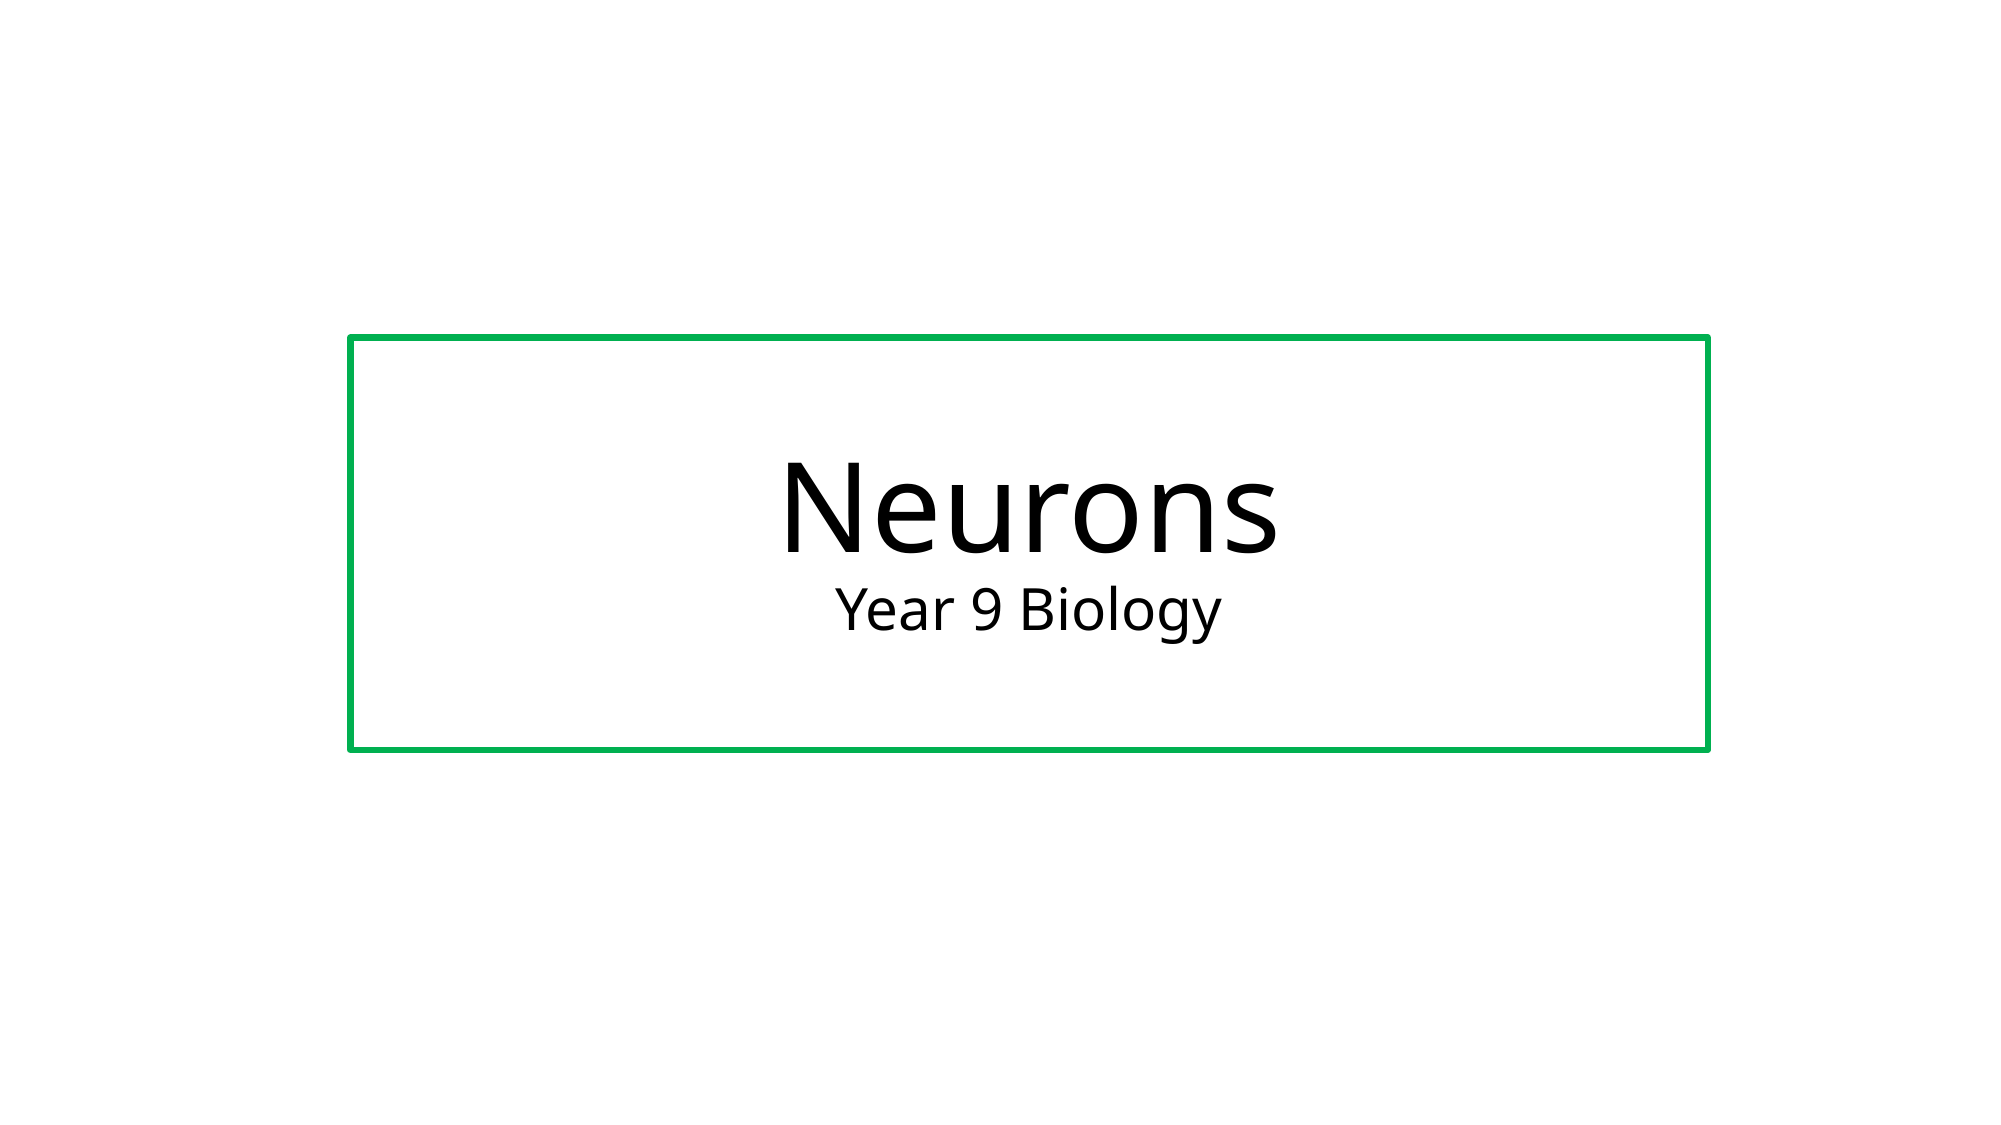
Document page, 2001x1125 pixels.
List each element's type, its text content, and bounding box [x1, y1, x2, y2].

text_box Neurons Year 9 Biology [350, 337, 1708, 750]
